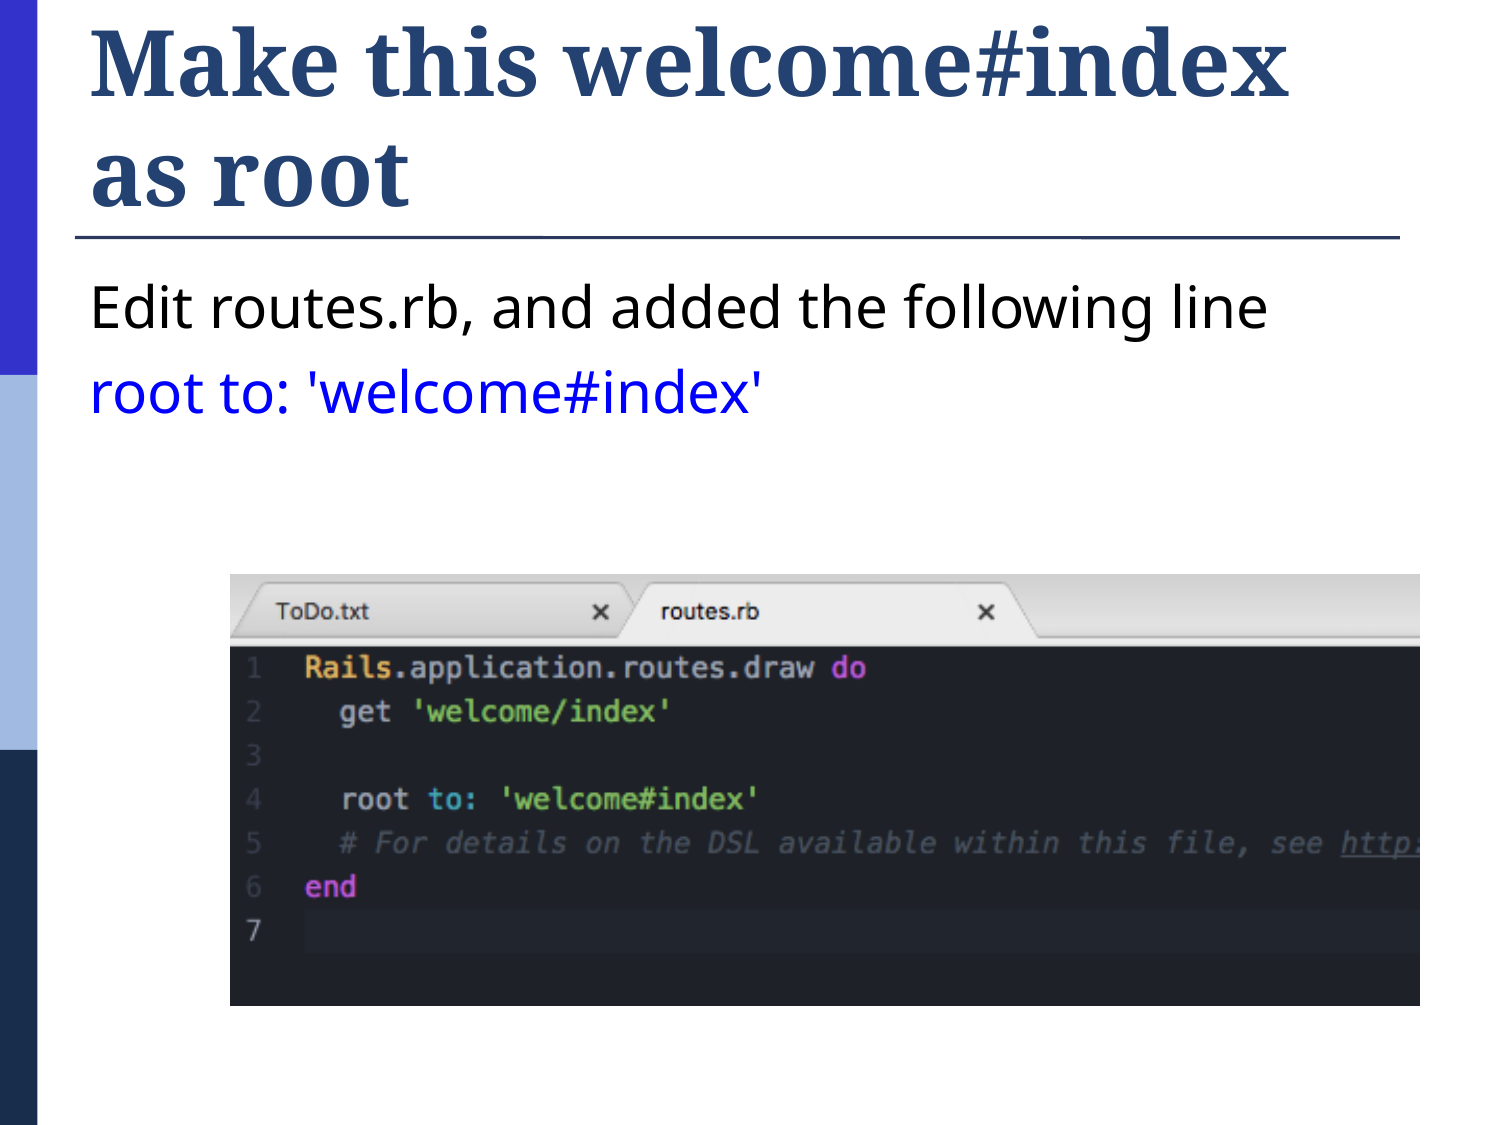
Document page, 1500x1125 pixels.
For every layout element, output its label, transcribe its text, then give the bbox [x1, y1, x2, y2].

list Edit routes.rb, and added the following line root to: 'welcome#index' [75, 262, 1425, 1006]
picture [229, 574, 1421, 1006]
title Make this welcome#index as root [75, 0, 1425, 233]
